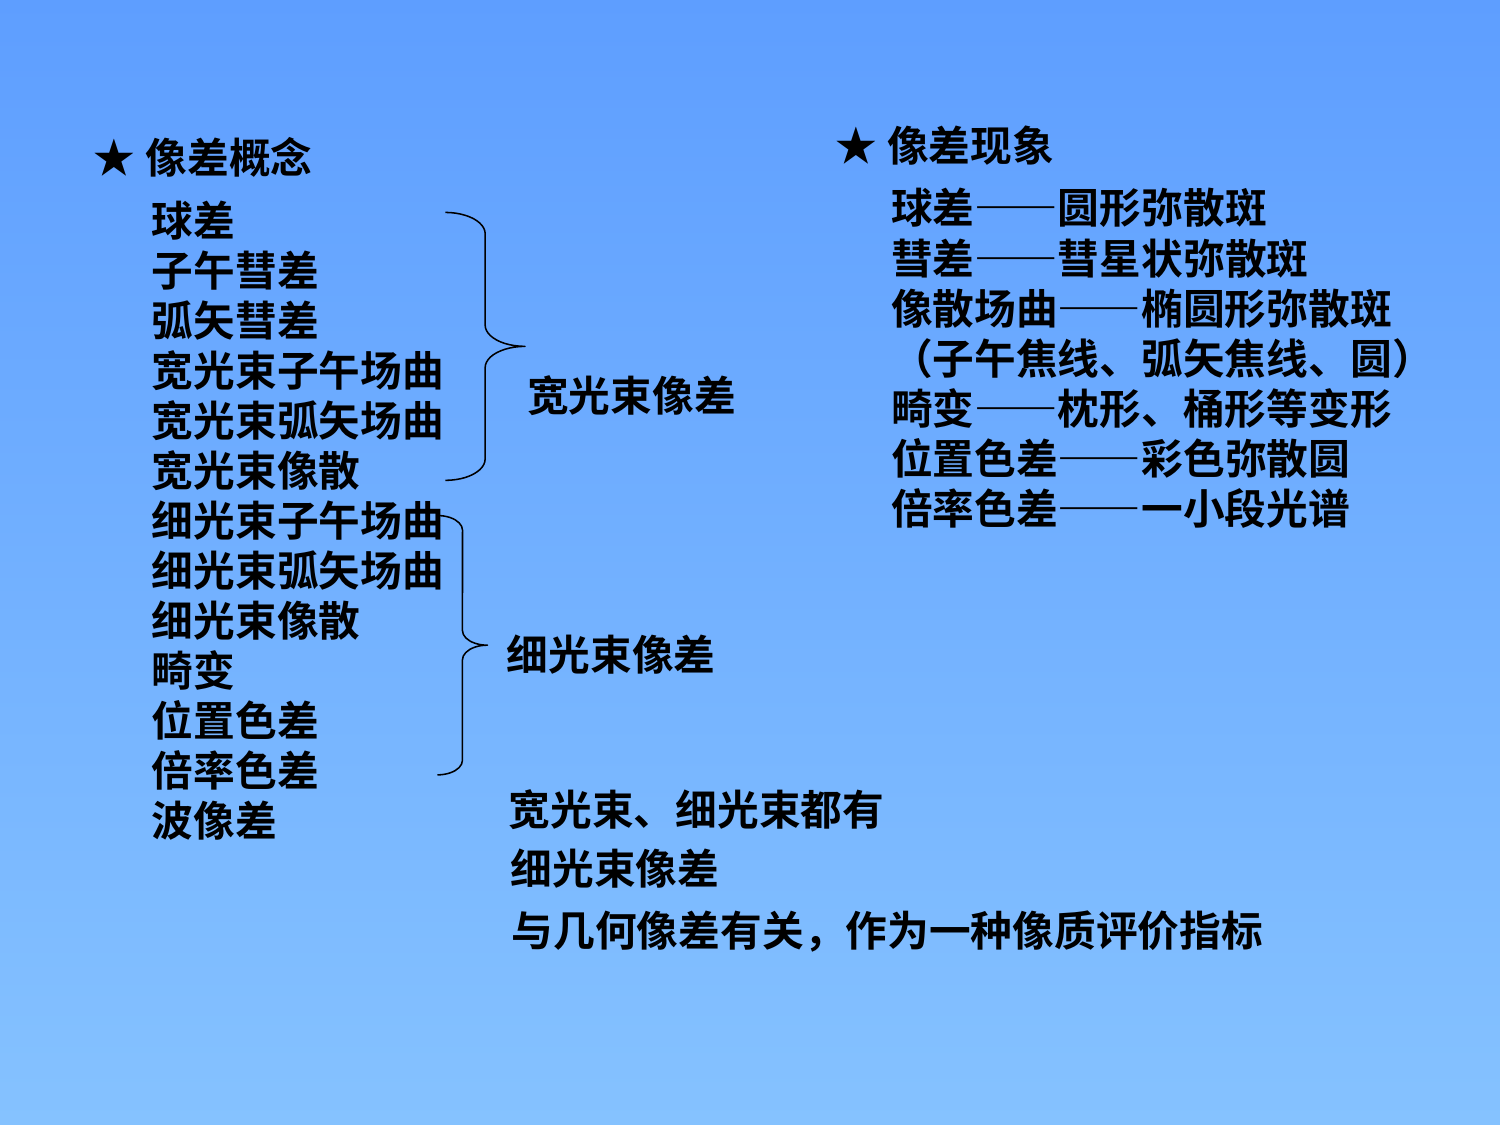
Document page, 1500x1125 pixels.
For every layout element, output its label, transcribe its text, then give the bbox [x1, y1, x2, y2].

text_box 宽光束像差 [512, 362, 751, 428]
text_box [445, 212, 526, 481]
text_box 宽光束、细光束都有 [493, 776, 900, 841]
text_box 细光束像差 [492, 621, 731, 686]
text_box 与几何像差有关，作为一种像质评价指标 [496, 897, 1279, 962]
text_box [437, 515, 488, 775]
text_box 球差 子午彗差 弧矢彗差 宽光束子午场曲 宽光束弧矢场曲 宽光束像散 细光束子午场曲 细光束弧矢场曲 细光束像散 畸变 位置色差 倍率色差 波像差 [137, 186, 460, 852]
text_box 细光束像差 [495, 835, 735, 900]
text_box 球差——圆形弥散斑 彗差——彗星状弥散斑 像散场曲——椭圆形弥散斑 （子午焦线、弧矢焦线、圆） 畸变——枕形、桶形等变形 位置色差——彩色弥散圆 倍率色差——一小段光谱 [876, 174, 1449, 540]
text_box ★像差现象 [820, 112, 1069, 178]
text_box ★像差概念 [79, 124, 328, 190]
